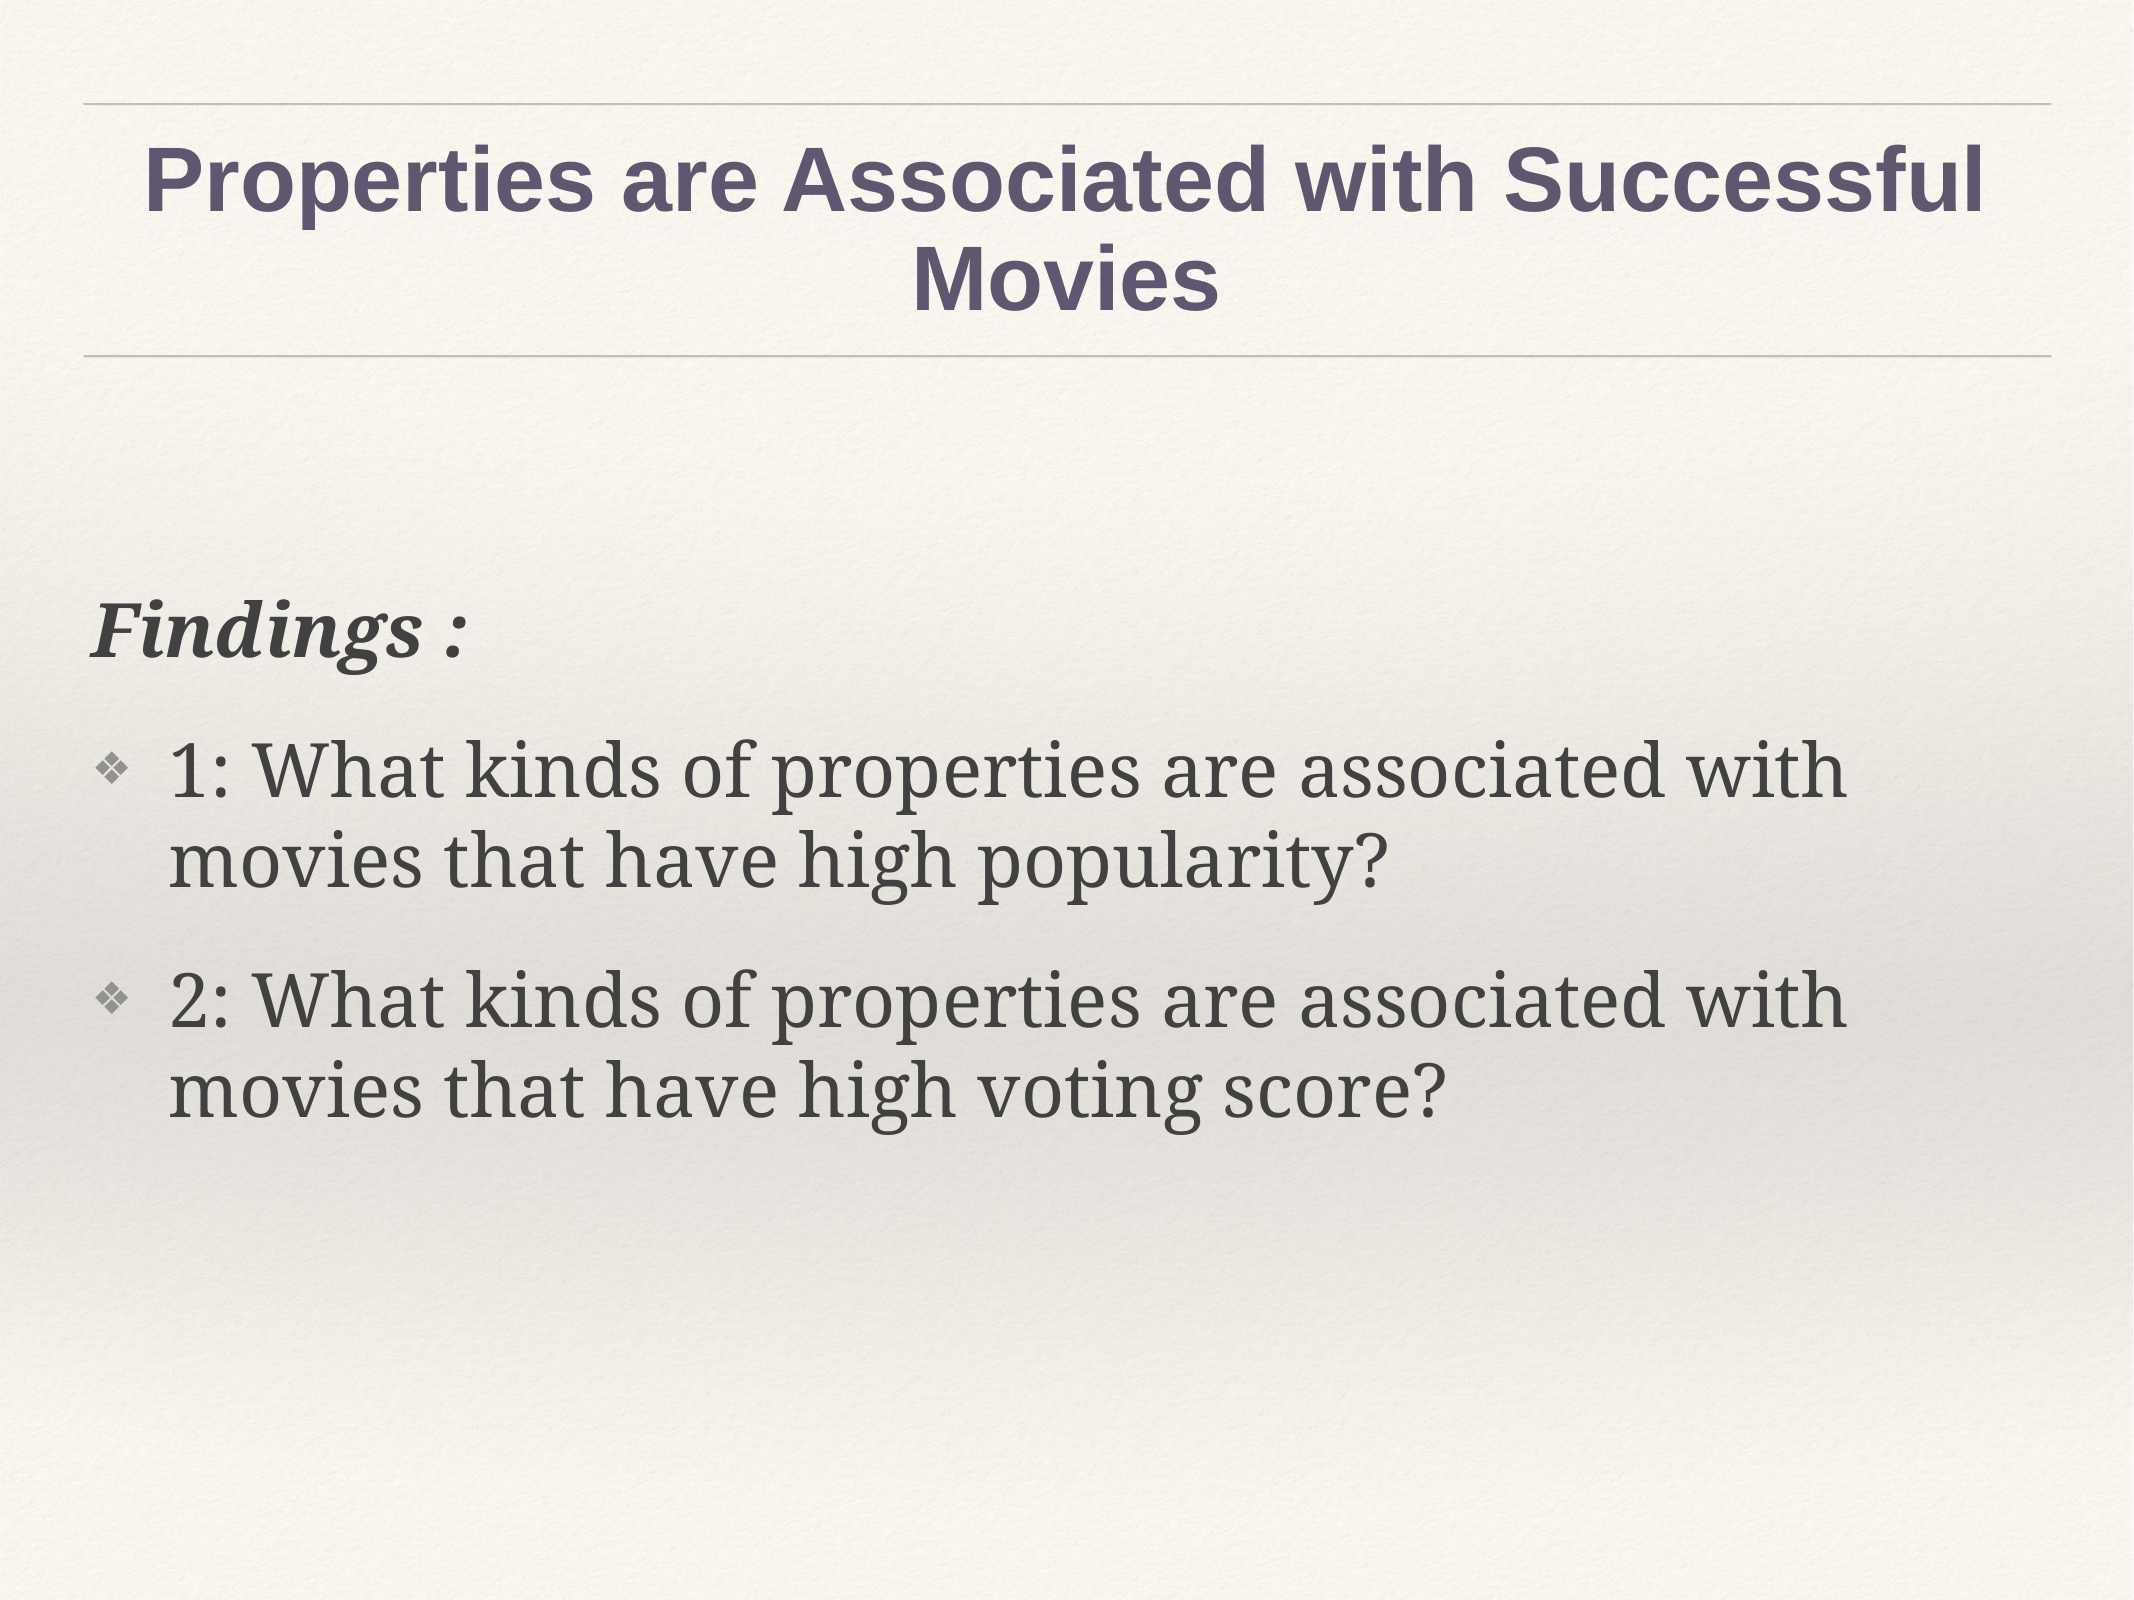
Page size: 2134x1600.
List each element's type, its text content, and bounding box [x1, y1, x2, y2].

list Findings : 1: What kinds of properties are associated with movies that have high popularity? 2: What kinds of properties are associated with movies that have high voting score? [82, 356, 2051, 1358]
picture [0, 0, 2134, 1600]
title Properties are Associated with Successful Movies [82, 130, 2051, 332]
